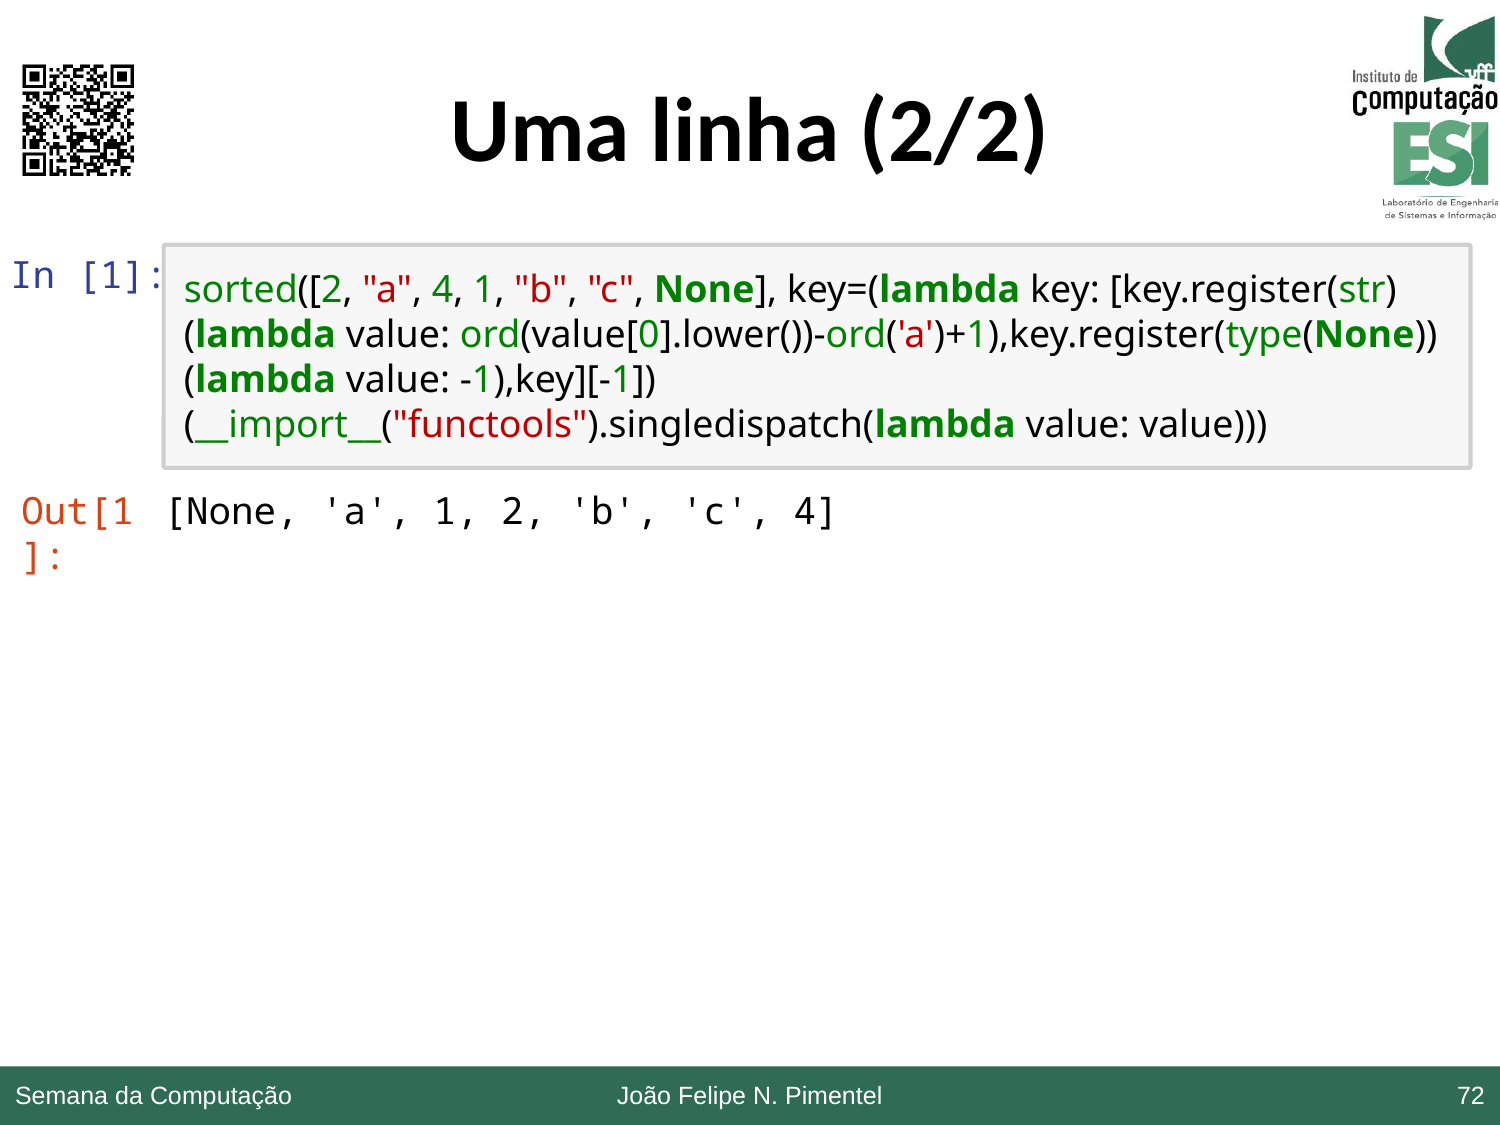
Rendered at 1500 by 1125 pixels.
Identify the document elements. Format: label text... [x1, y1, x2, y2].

picture [17, 59, 139, 180]
picture [1383, 120, 1498, 220]
slide_number 72 [1149, 1065, 1500, 1125]
text_box sorted([2, "a", 4, 1, "b", "c", None], key=(lambda key: [key.register(str)(lambda value: ord(value[0].lower())-ord('a')+1),key.register(type(None))(lambda value: -1),key][-1])(__import__("functools").singledispatch(lambda value: value))) [161, 242, 1473, 470]
slide_number Semana da Computação [0, 1065, 350, 1125]
footer João Felipe N. Pimentel [512, 1065, 988, 1125]
text_box Out[1]: [6, 479, 170, 585]
text_box [None, 'a', 1, 2, 'b', 'c', 4] [170, 479, 998, 540]
title Uma linha (2/2) [150, 30, 1350, 219]
text_box In [1]: [0, 243, 183, 304]
